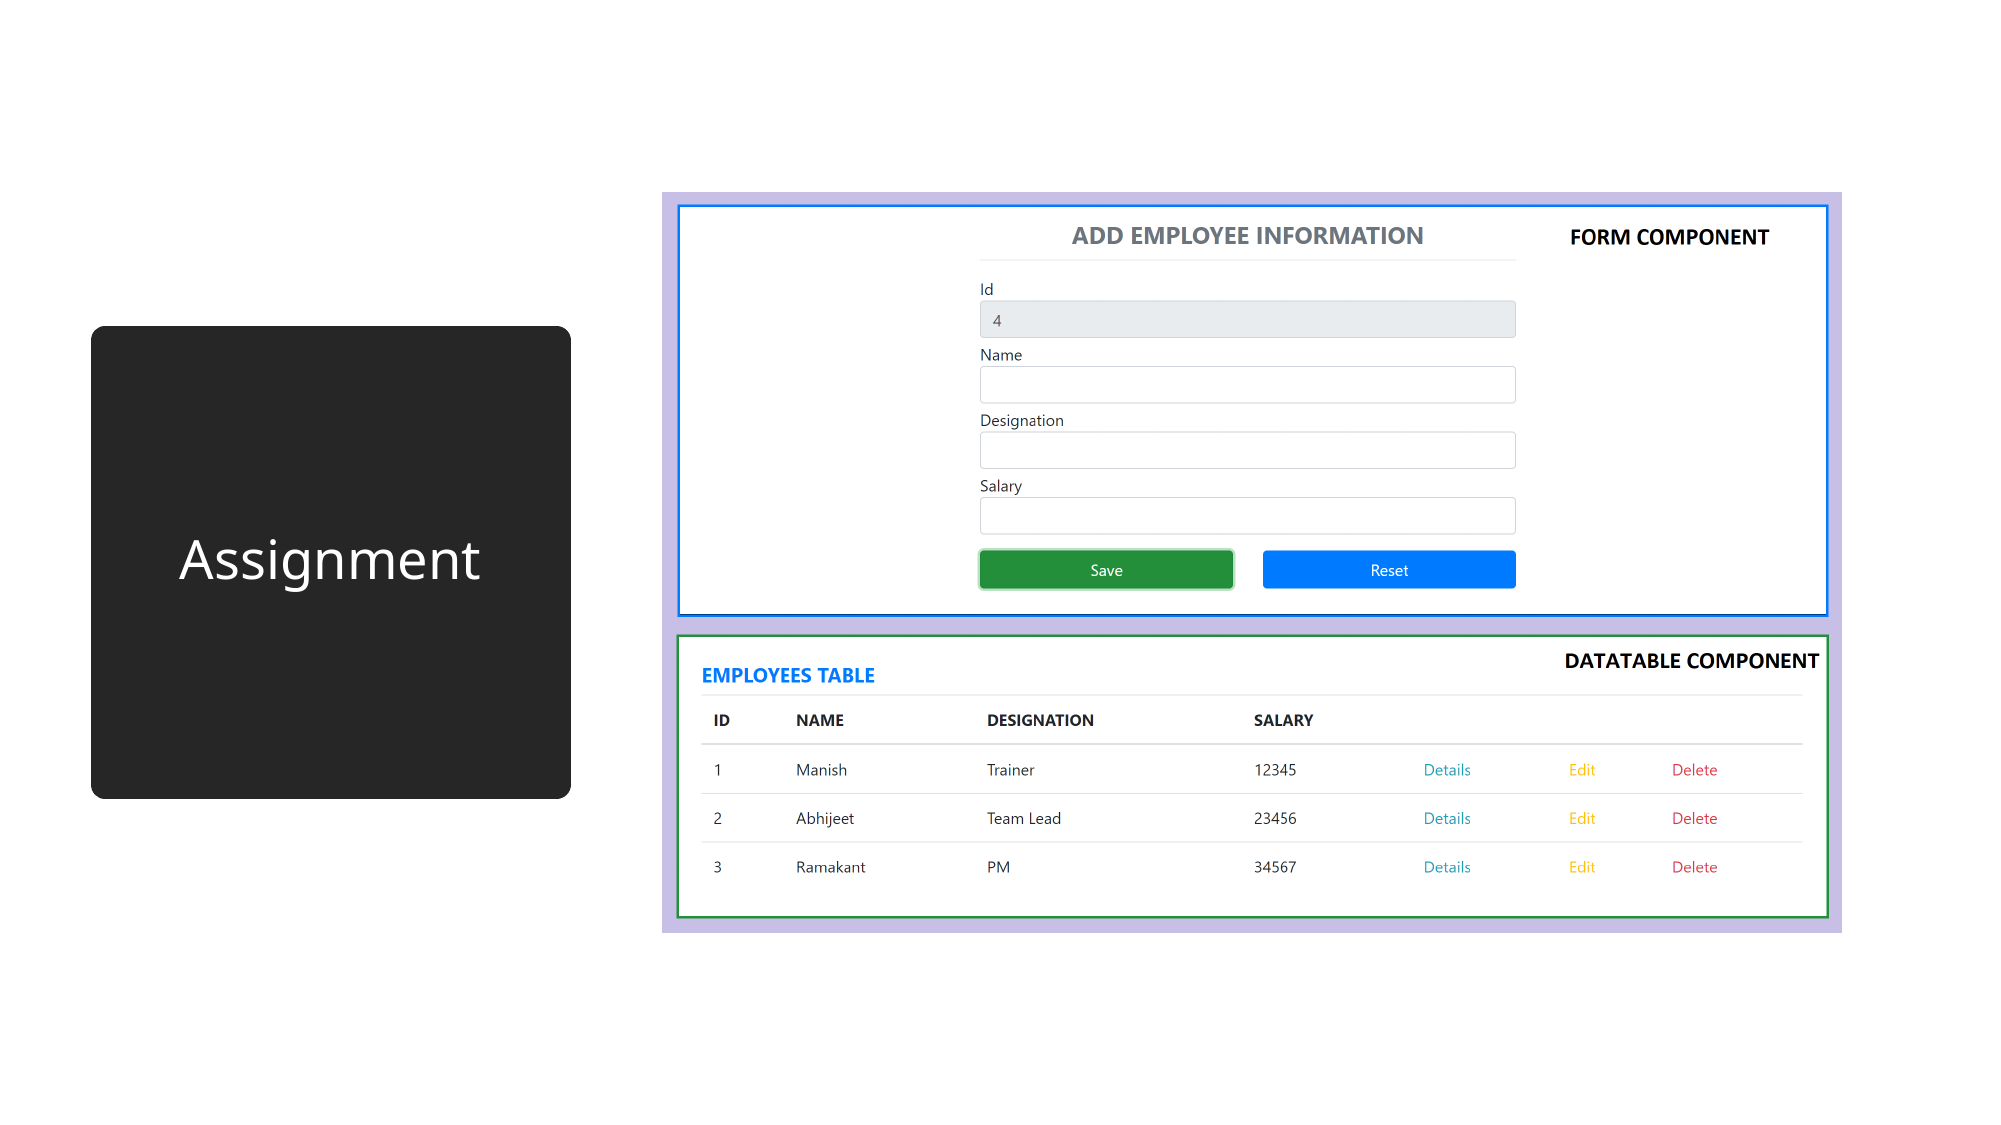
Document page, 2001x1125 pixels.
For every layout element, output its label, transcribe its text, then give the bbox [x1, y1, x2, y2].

title Assignment [105, 340, 557, 785]
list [662, 192, 1842, 933]
